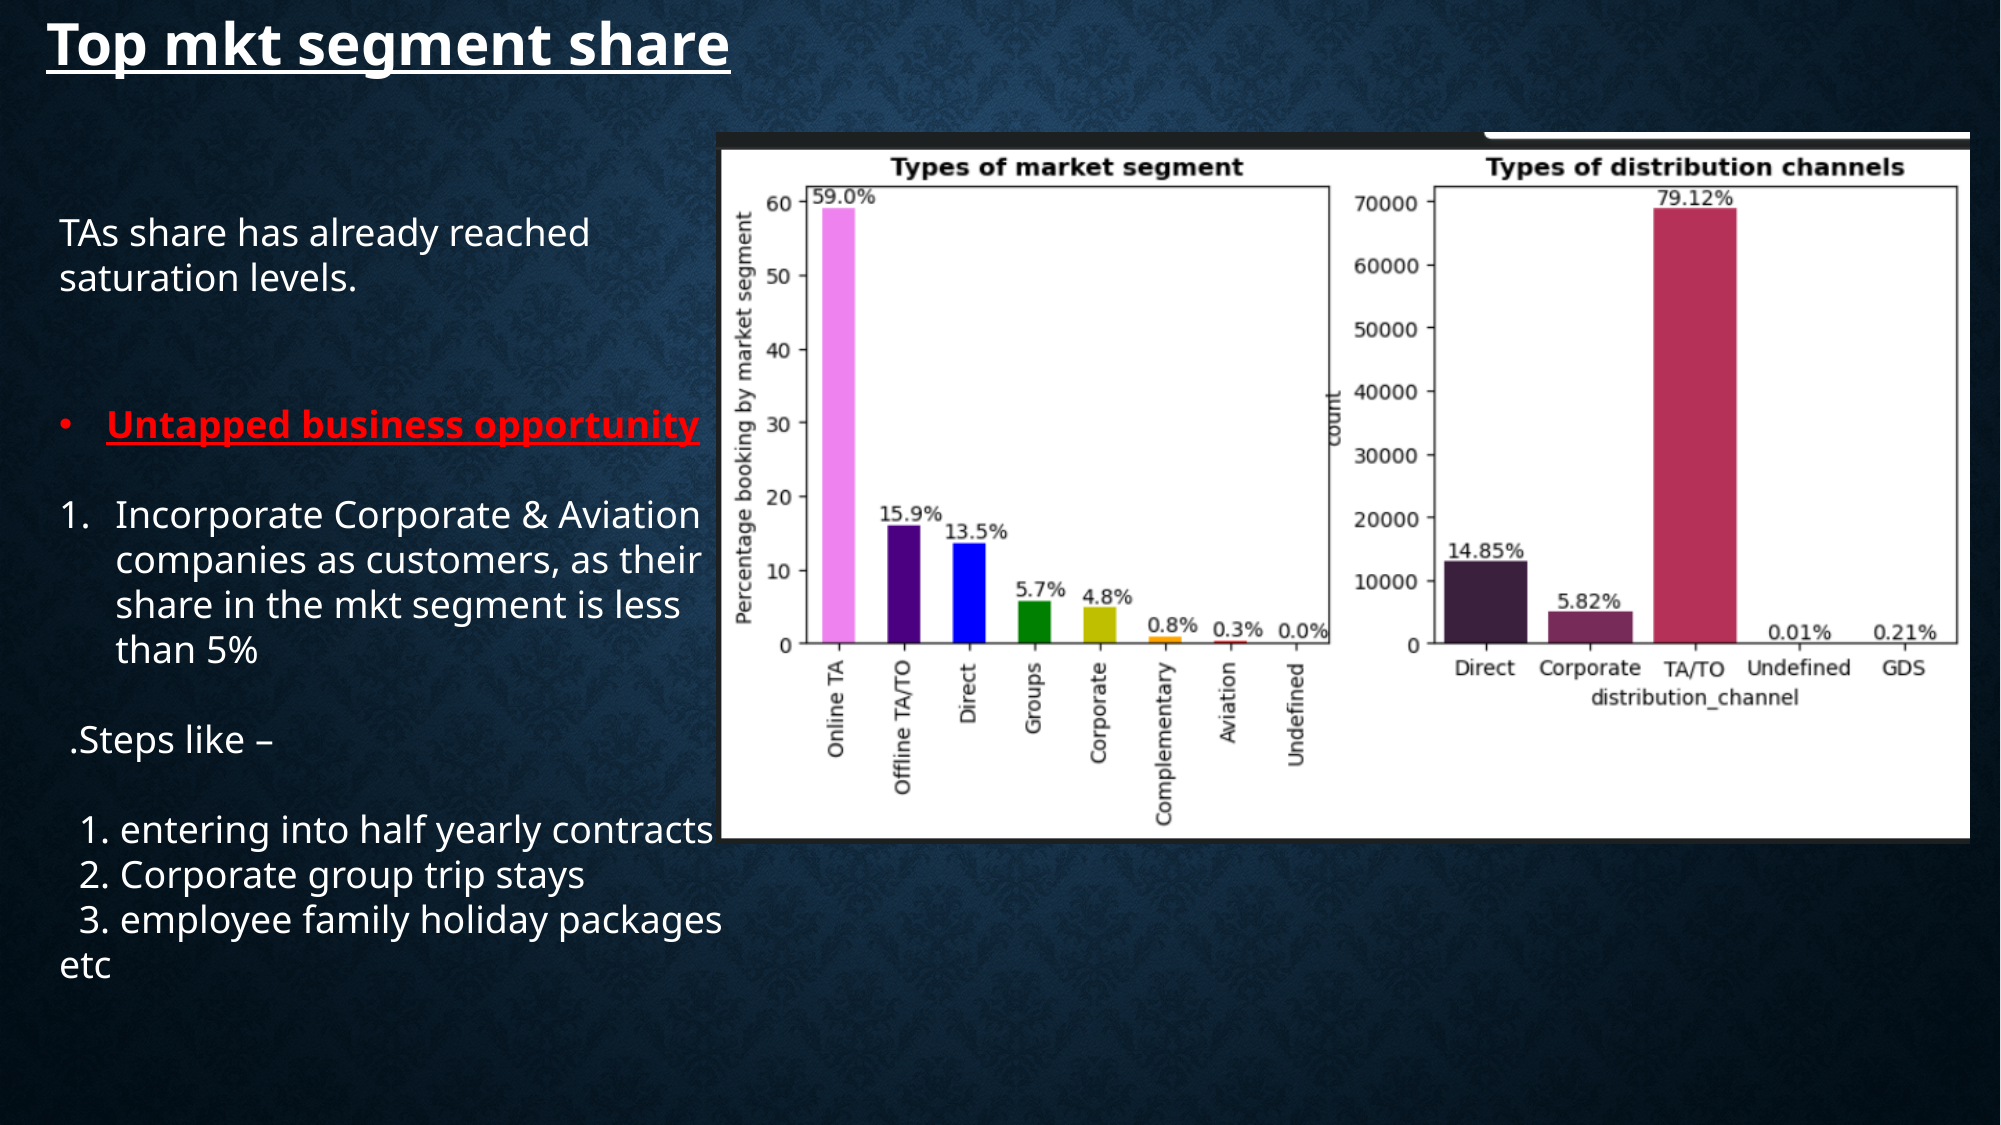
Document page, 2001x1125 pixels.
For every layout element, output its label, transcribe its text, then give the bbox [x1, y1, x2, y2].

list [716, 131, 1970, 845]
text_box Untapped business opportunity Incorporate Corporate & Aviation companies as customers, as their share in the mkt segment is less than 5% .Steps like – 1. entering into half yearly contracts 2. Corporate group trip stays 3. employee family holiday packages etc [44, 394, 758, 1125]
text_box TAs share has already reached saturation levels. [44, 156, 704, 352]
text_box Top mkt segment share [31, 0, 871, 155]
